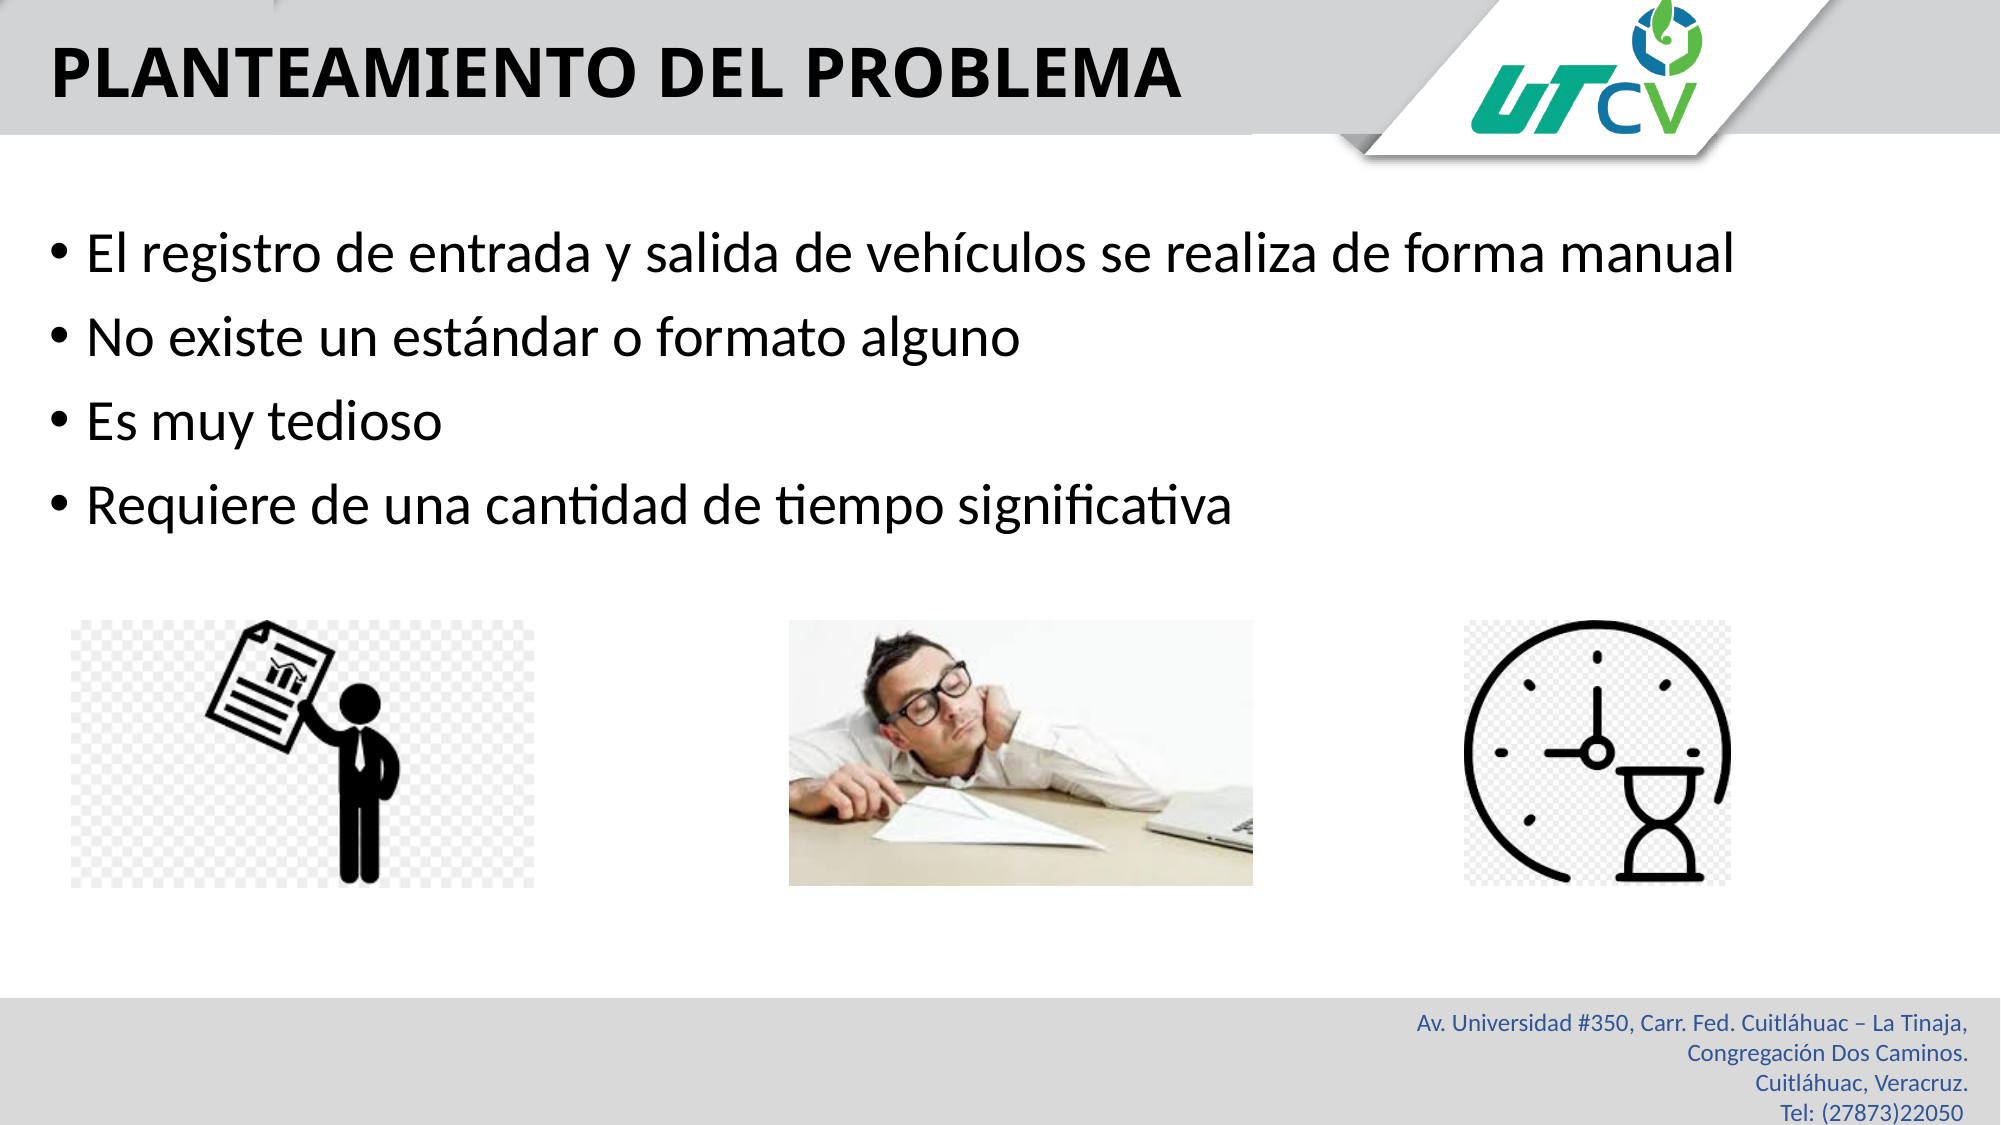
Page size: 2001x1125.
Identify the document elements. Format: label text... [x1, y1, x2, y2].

picture [71, 620, 534, 888]
list El registro de entrada y salida de vehículos se realiza de forma manual No existe un estándar o formato alguno Es muy tedioso Requiere de una cantidad de tiempo significativa [34, 215, 1966, 929]
picture [789, 620, 1253, 886]
picture [0, 0, 2000, 173]
picture [1464, 620, 1731, 886]
title PLANTEAMIENTO DEL PROBLEMA [34, 0, 1292, 152]
